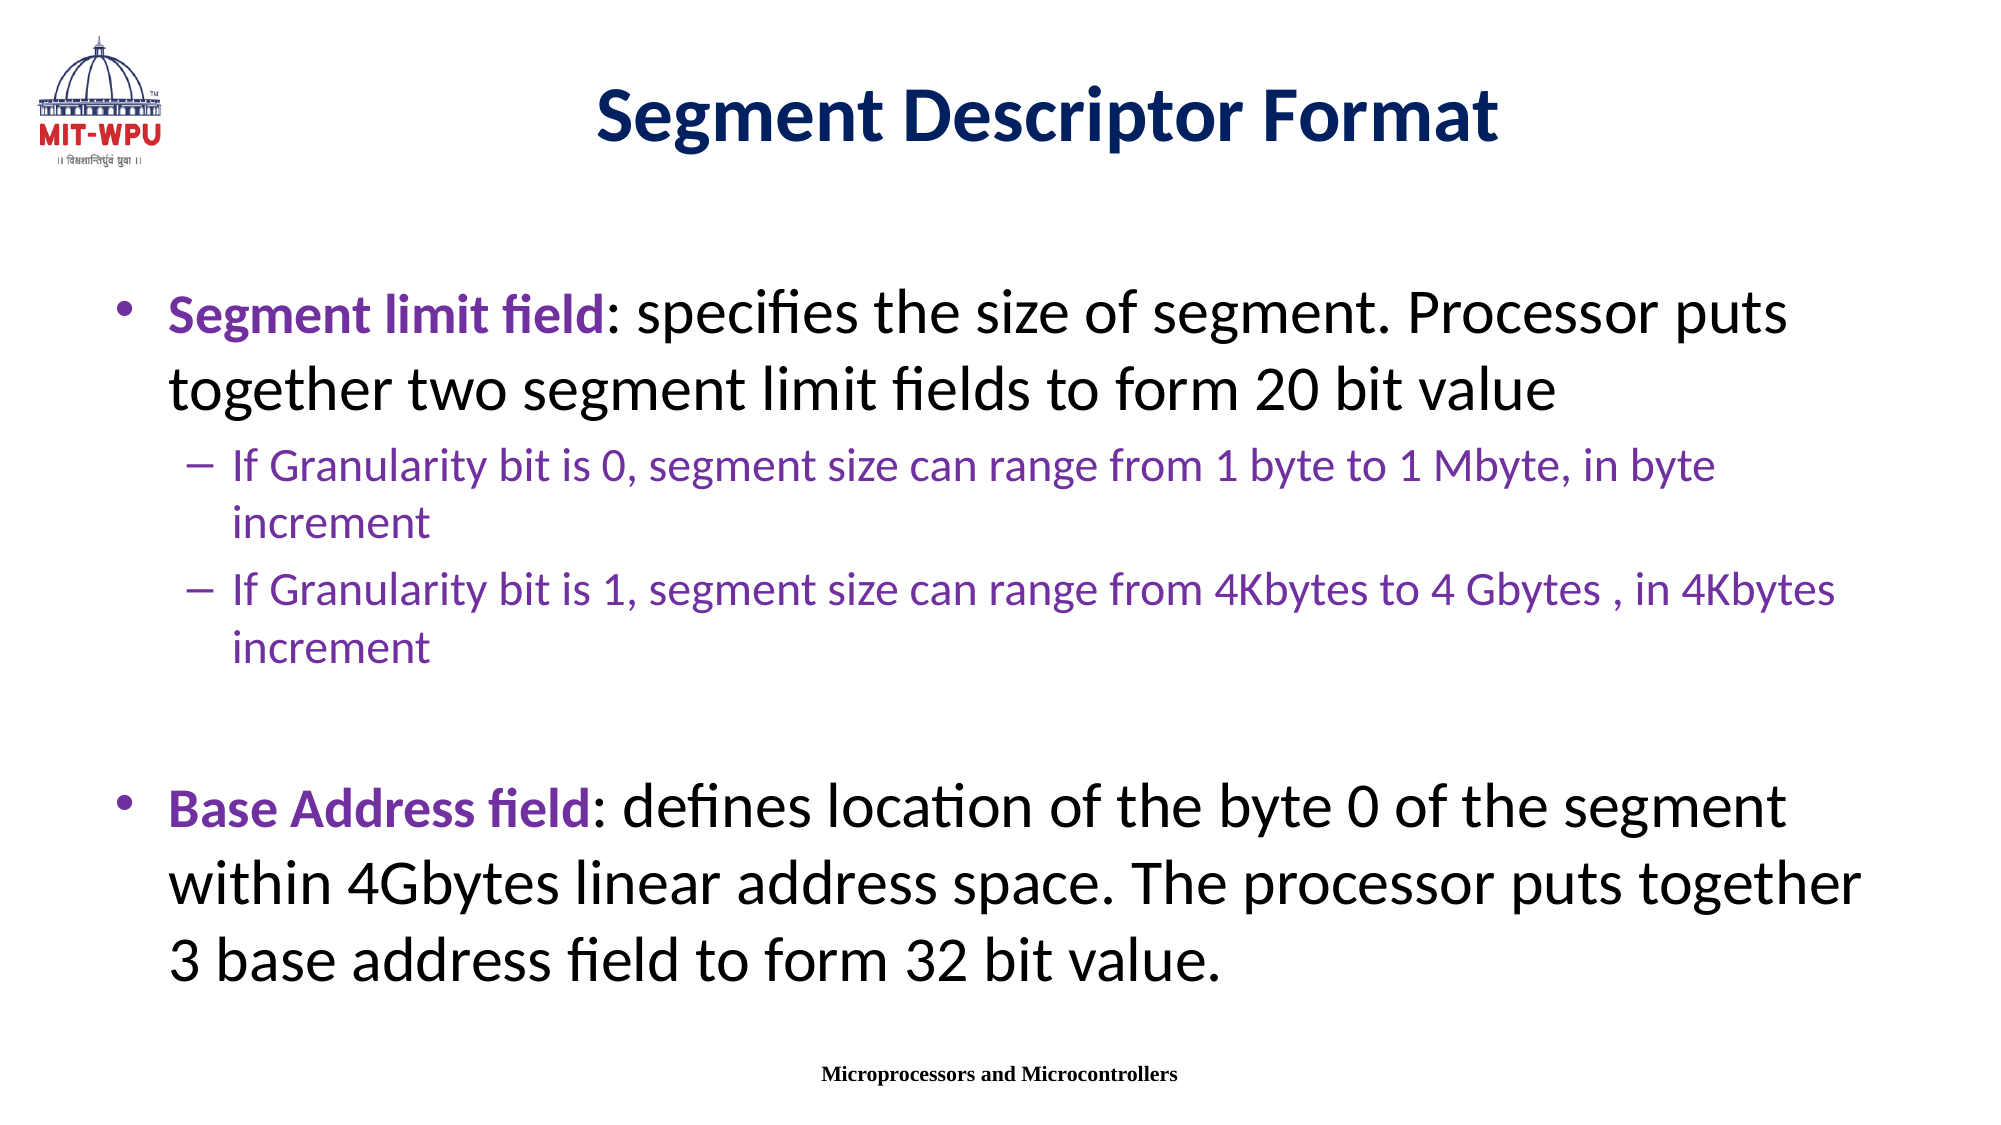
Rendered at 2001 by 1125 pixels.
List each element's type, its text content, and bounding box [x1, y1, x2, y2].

title Segment Descriptor Format [266, 58, 1830, 161]
list Segment limit field: specifies the size of segment. Processor puts together two segment limit fields to form 20 bit value If Granularity bit is 0, segment size can range from 1 byte to 1 Mbyte, in byte increment If Granularity bit is 1, segment size can range from 4Kbytes to 4 Gbytes , in 4Kbytes increment Base Address field: defines location of the byte 0 of the segment within 4Gbytes linear address space. The processor puts together 3 base address field to form 32 bit value. [99, 262, 1900, 1005]
footer Microprocessors and Microcontrollers [683, 1042, 1317, 1103]
picture [36, 36, 176, 168]
